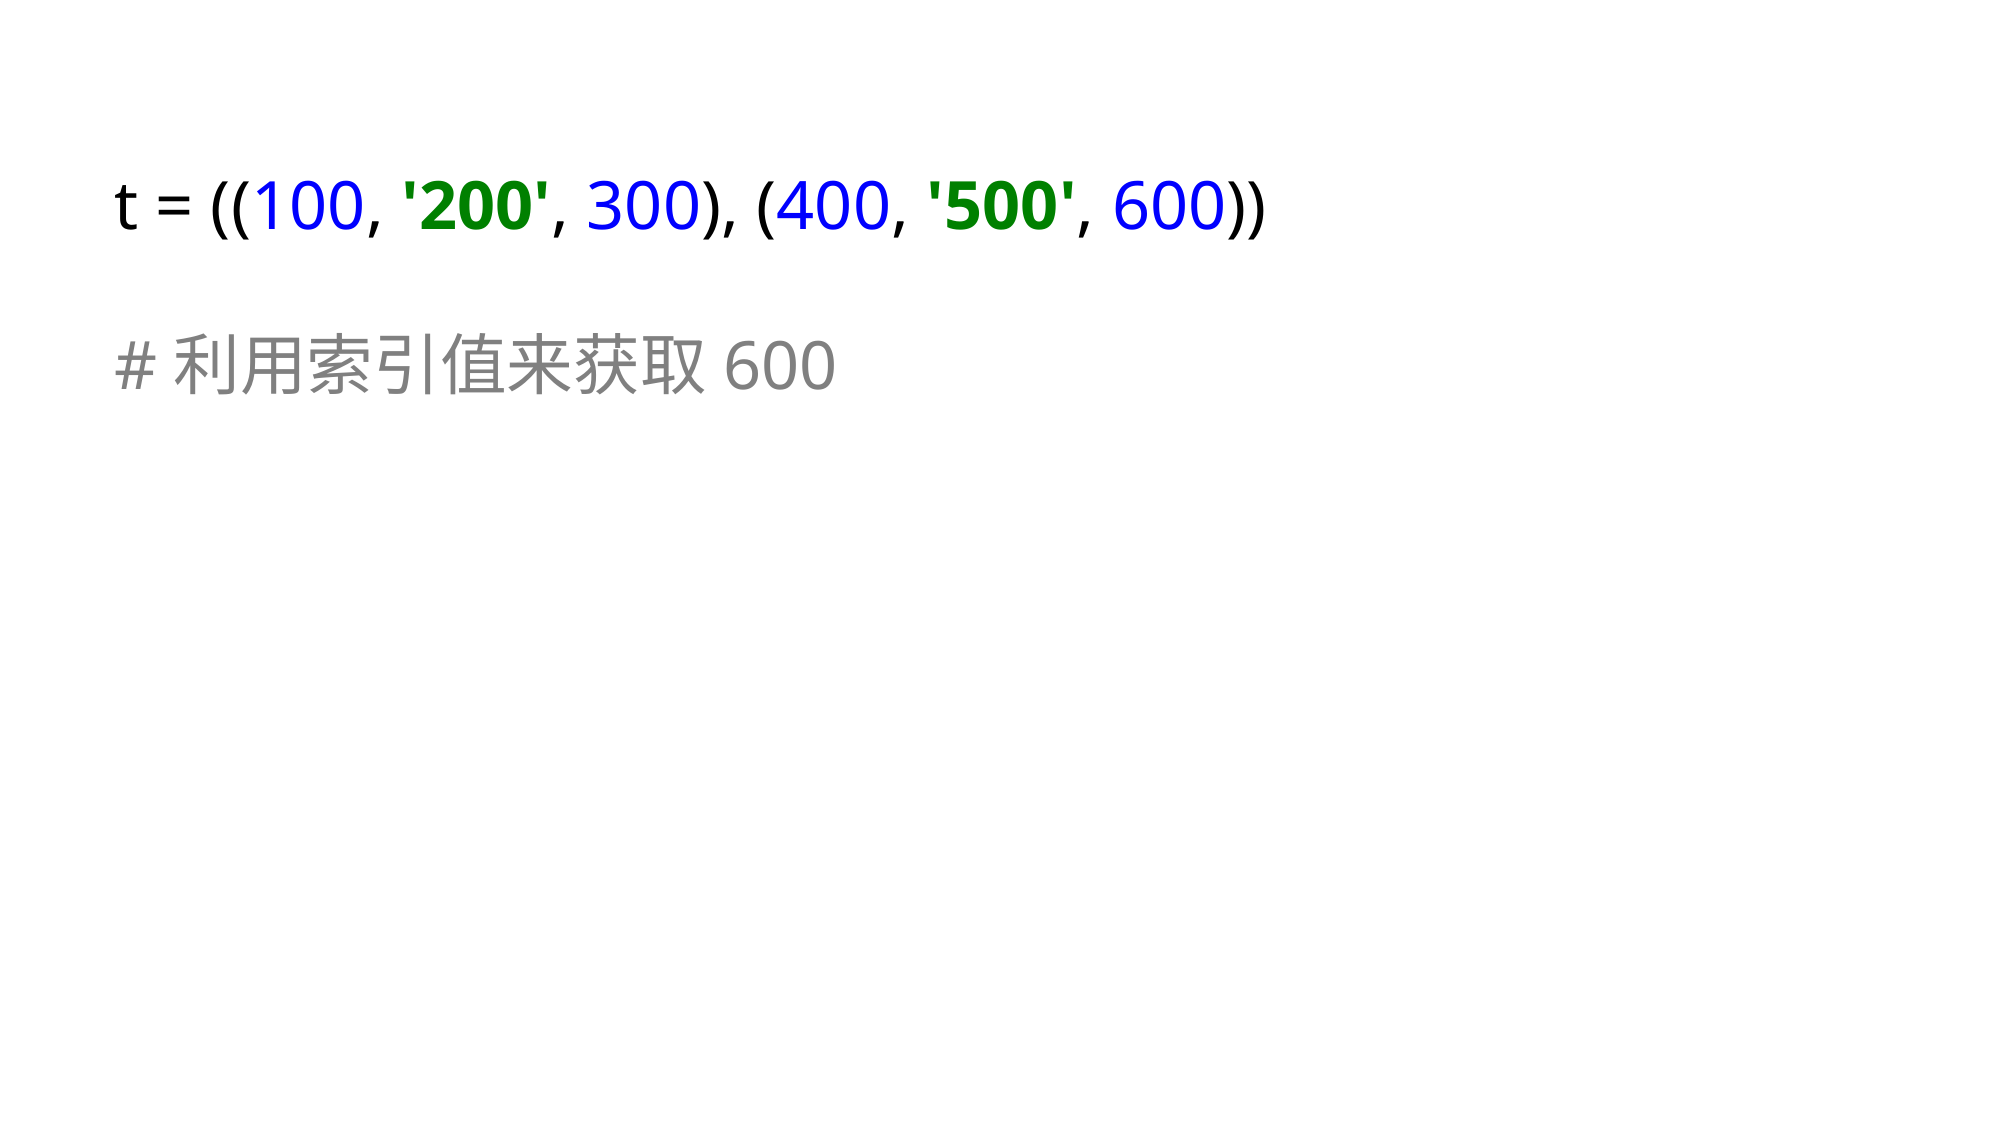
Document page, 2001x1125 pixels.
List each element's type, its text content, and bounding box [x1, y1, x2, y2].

text_box t = ((100, '200', 300), (400, '500', 600)) #利用索引值来获取600 [99, 75, 1283, 411]
